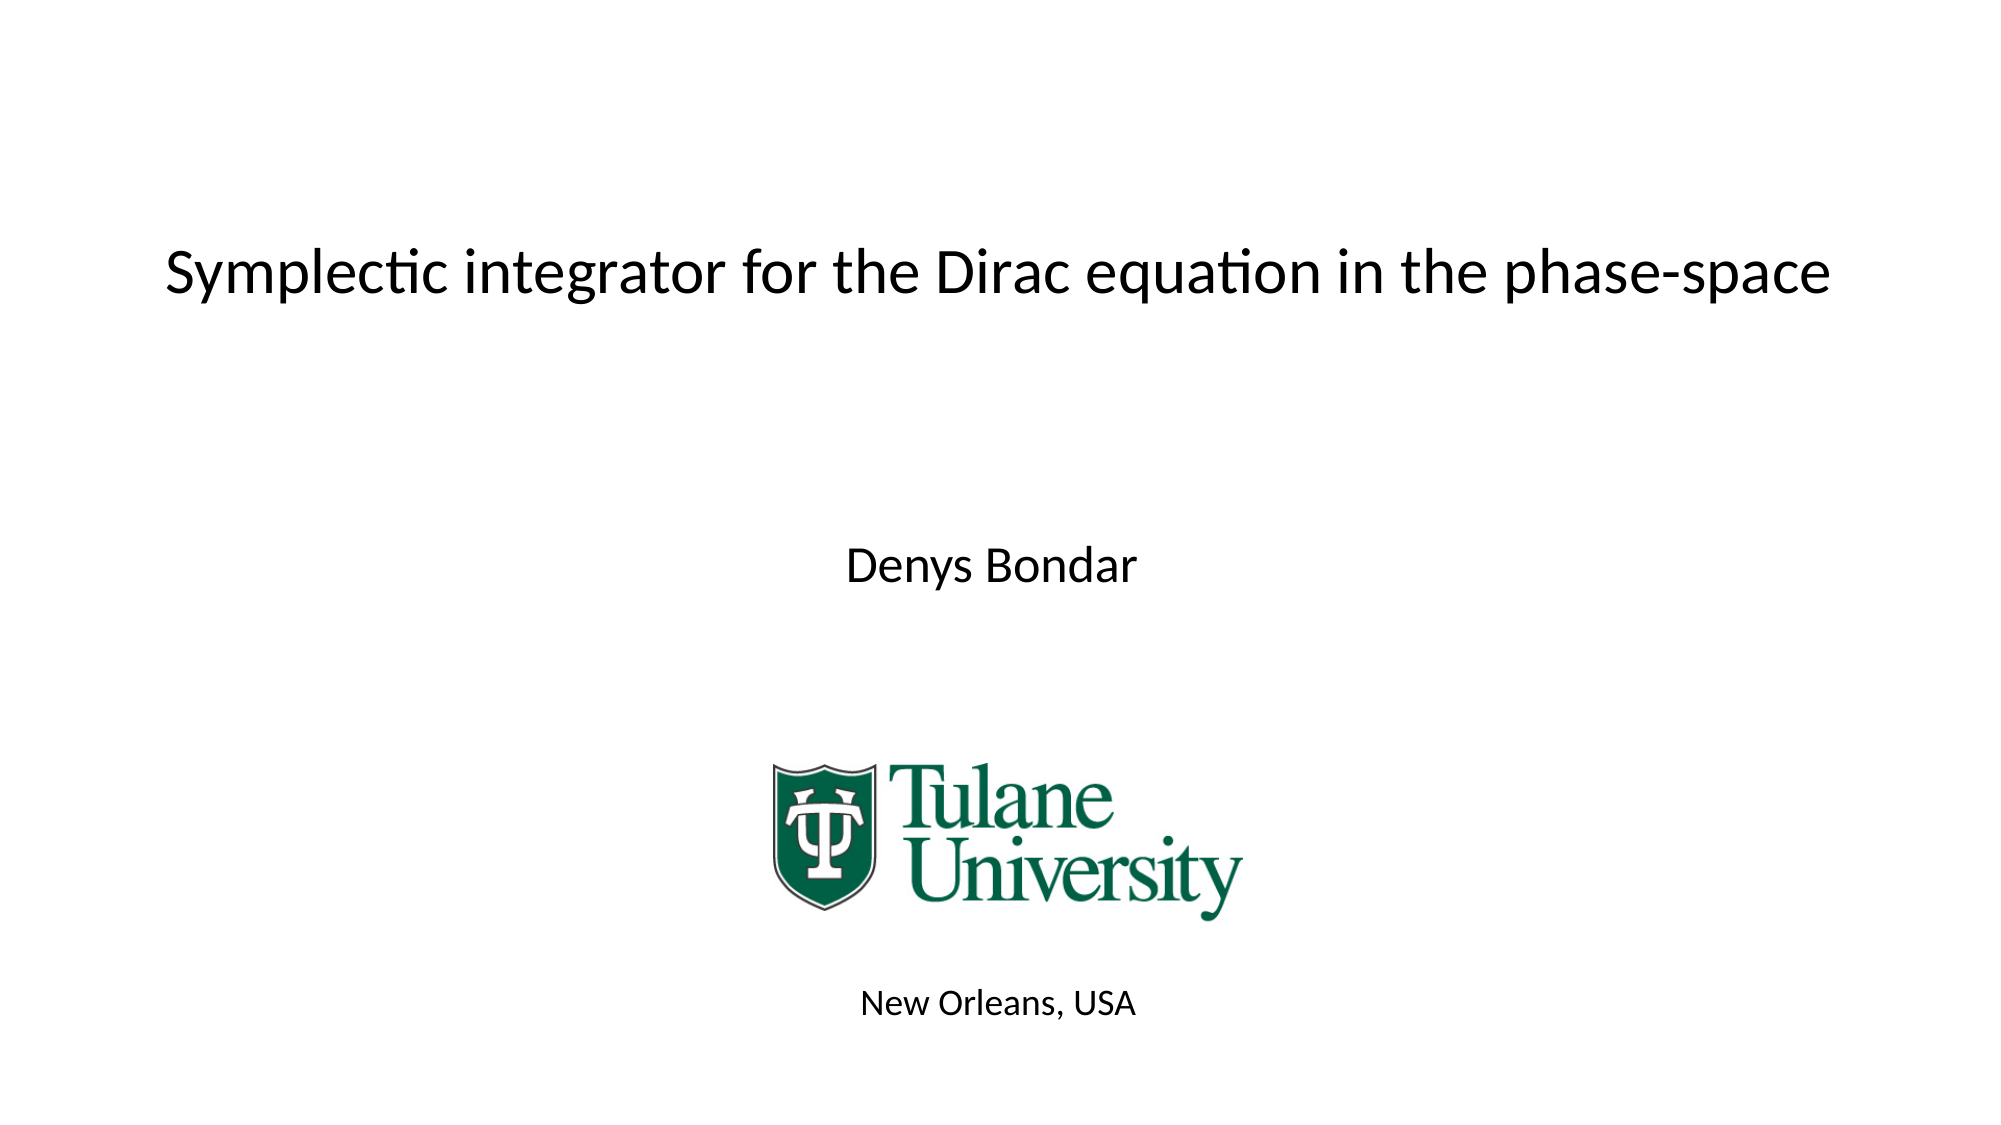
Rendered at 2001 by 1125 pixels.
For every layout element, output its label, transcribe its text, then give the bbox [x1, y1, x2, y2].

title Symplectic integrator for the Dirac equation in the phase-space [137, 128, 1863, 346]
text_box Denys Bondar [830, 523, 1170, 602]
text_box New Orleans, USA [845, 970, 1155, 1031]
picture [773, 763, 1243, 939]
